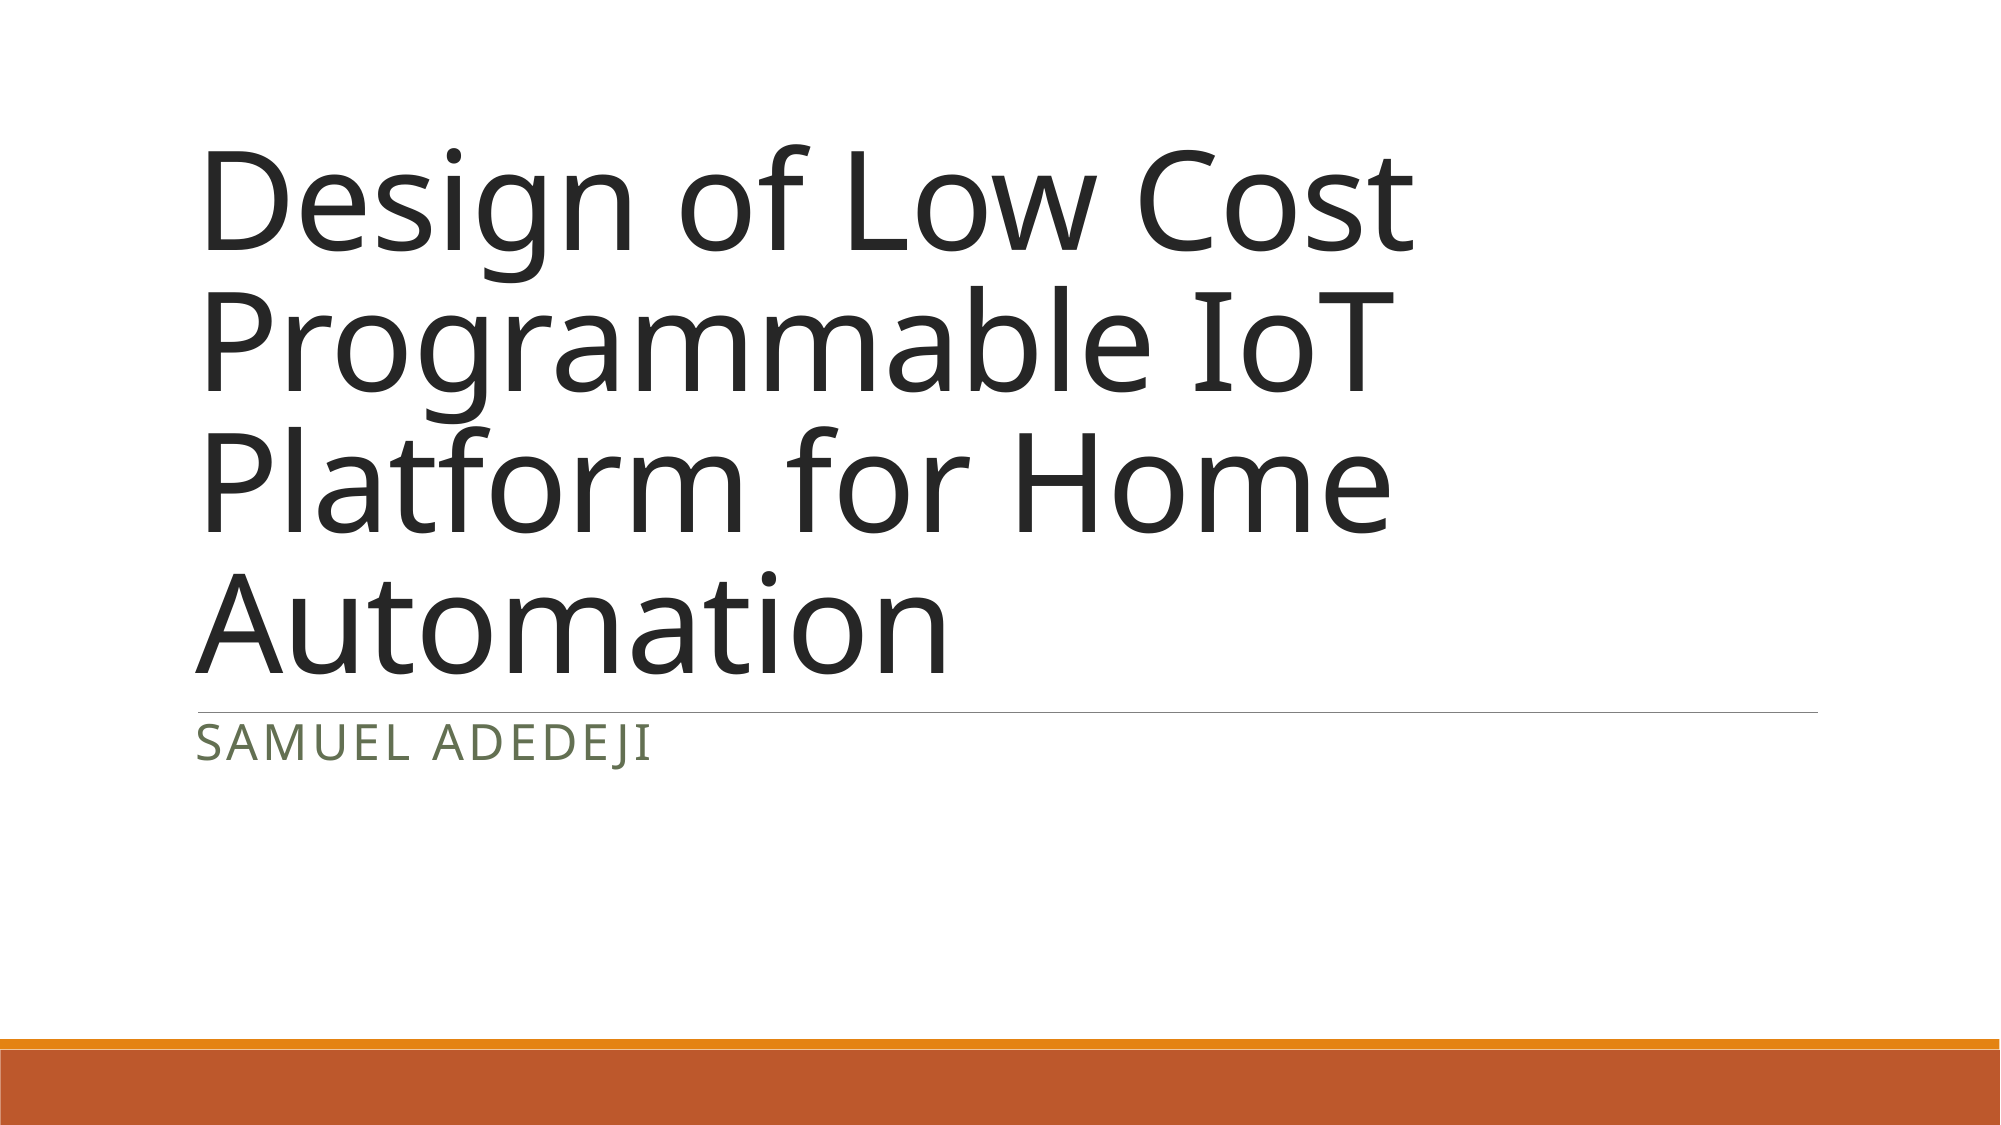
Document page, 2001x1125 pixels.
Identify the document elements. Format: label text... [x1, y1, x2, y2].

subtitle Samuel Adedeji [180, 709, 1830, 897]
title Design of Low Cost Programmable IoT Platform for Home Automation [180, 124, 1830, 709]
